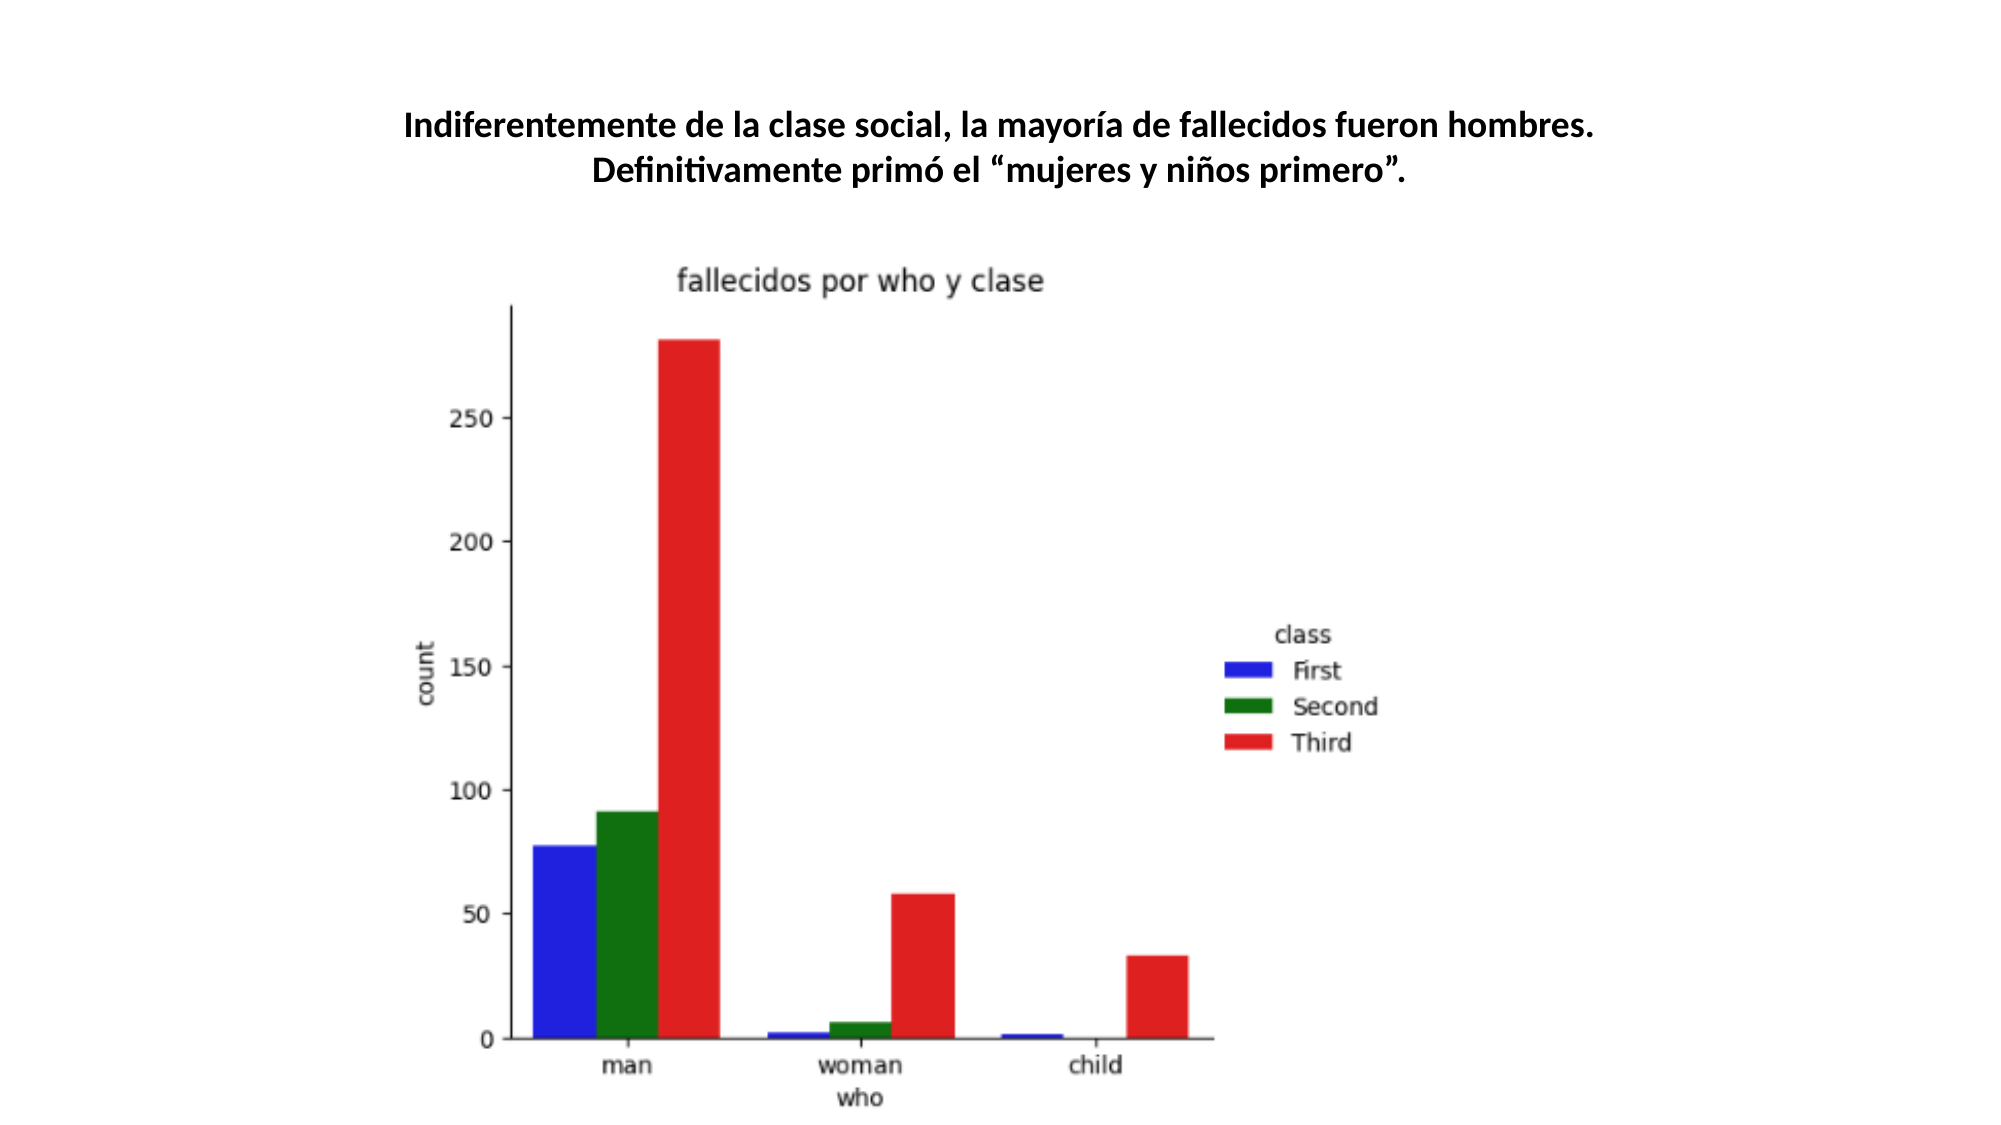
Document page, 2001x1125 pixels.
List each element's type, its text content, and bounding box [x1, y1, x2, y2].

text_box Indiferentemente de la clase social, la mayoría de fallecidos fueron hombres. Definitivamente primó el “mujeres y niños primero”. [388, 92, 1612, 197]
picture [410, 253, 1396, 1125]
